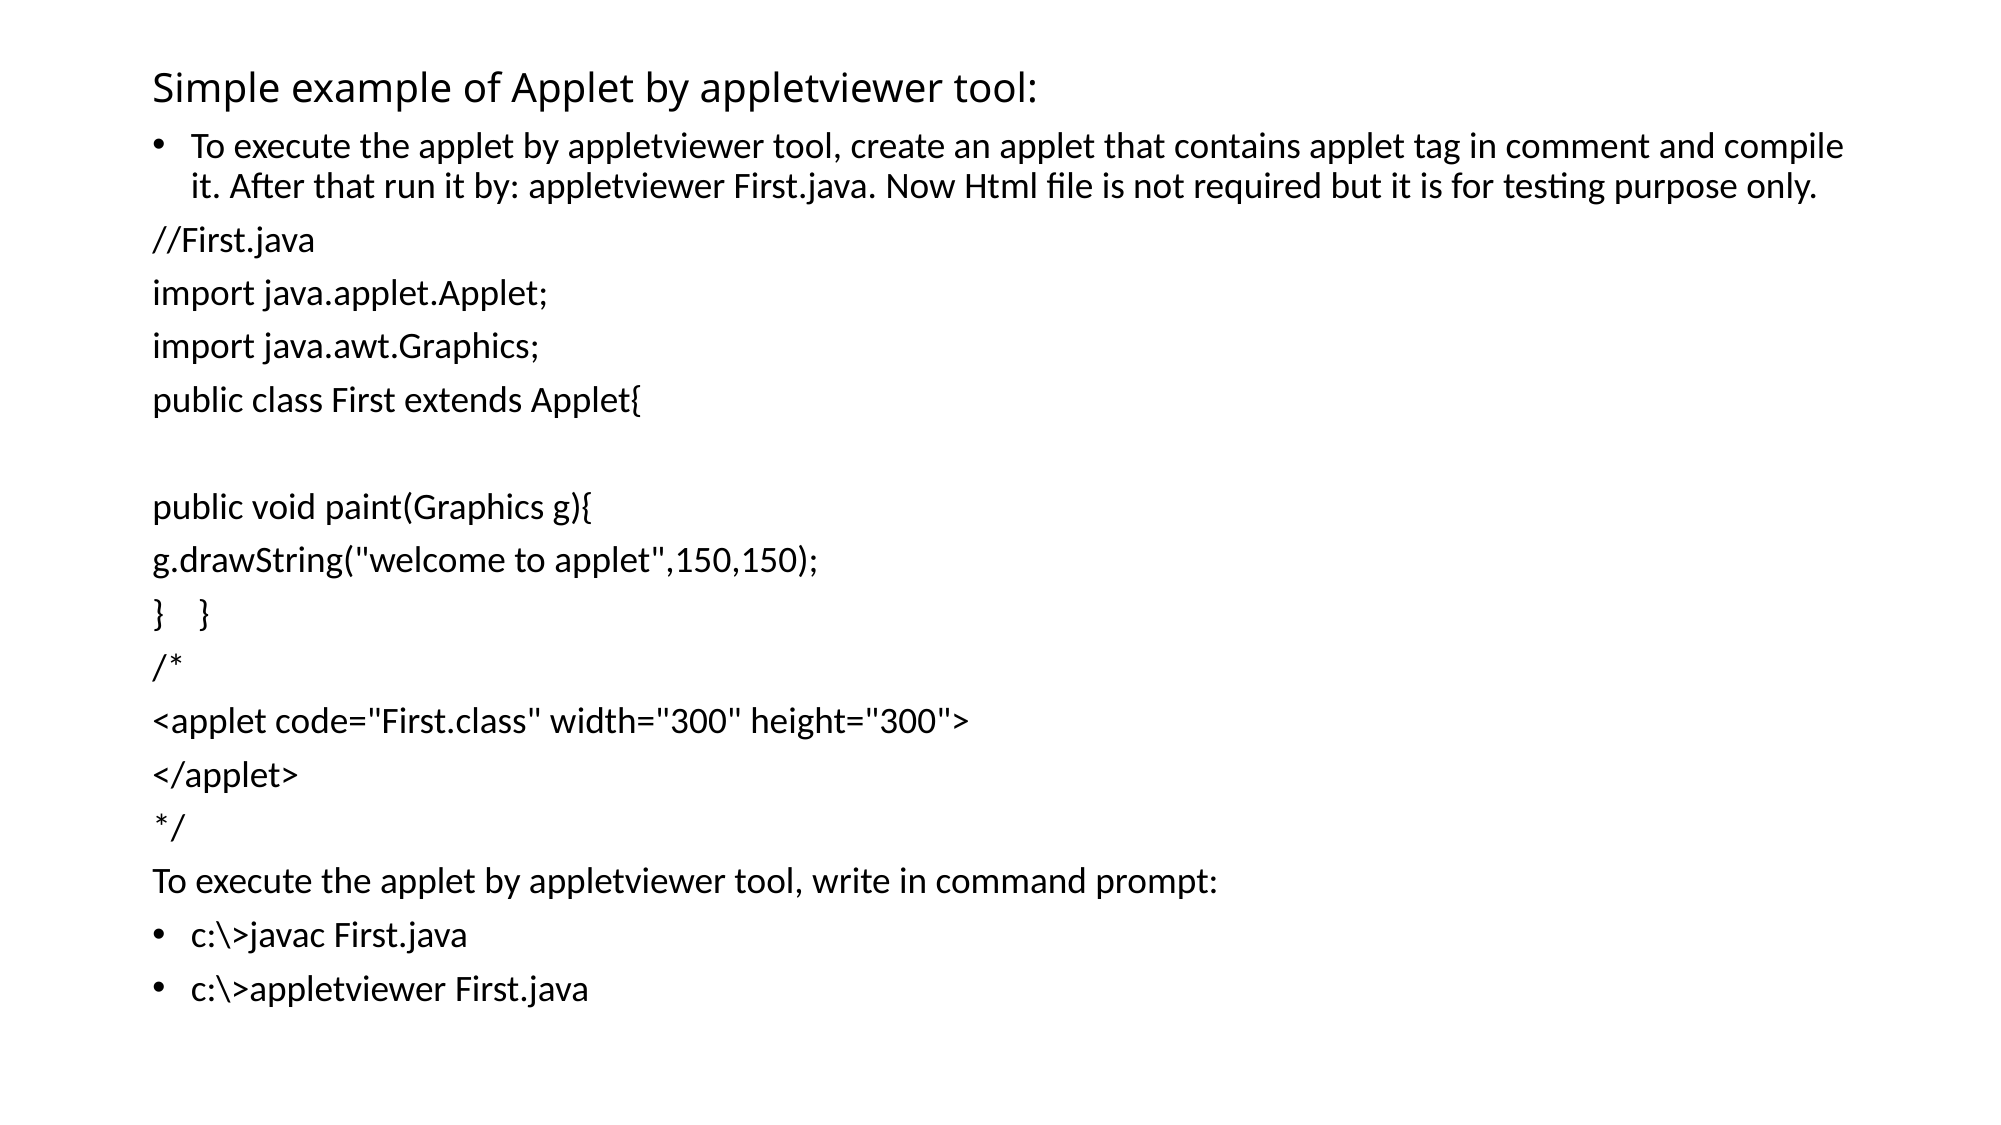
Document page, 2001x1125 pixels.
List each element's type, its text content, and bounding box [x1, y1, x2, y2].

list To execute the applet by appletviewer tool, create an applet that contains applet tag in comment and compile it. After that run it by: appletviewer First.java. Now Html file is not required but it is for testing purpose only. //First.java import java.applet.Applet; import java.awt.Graphics; public class First extends Applet{ public void paint(Graphics g){ g.drawString("welcome to applet",150,150); } } /* <applet code="First.class" width="300" height="300"> </applet> */ To execute the applet by appletviewer tool, write in command prompt: c:\>javac First.java c:\>appletviewer First.java [137, 118, 1863, 1057]
title Simple example of Applet by appletviewer tool: [137, 59, 1863, 118]
